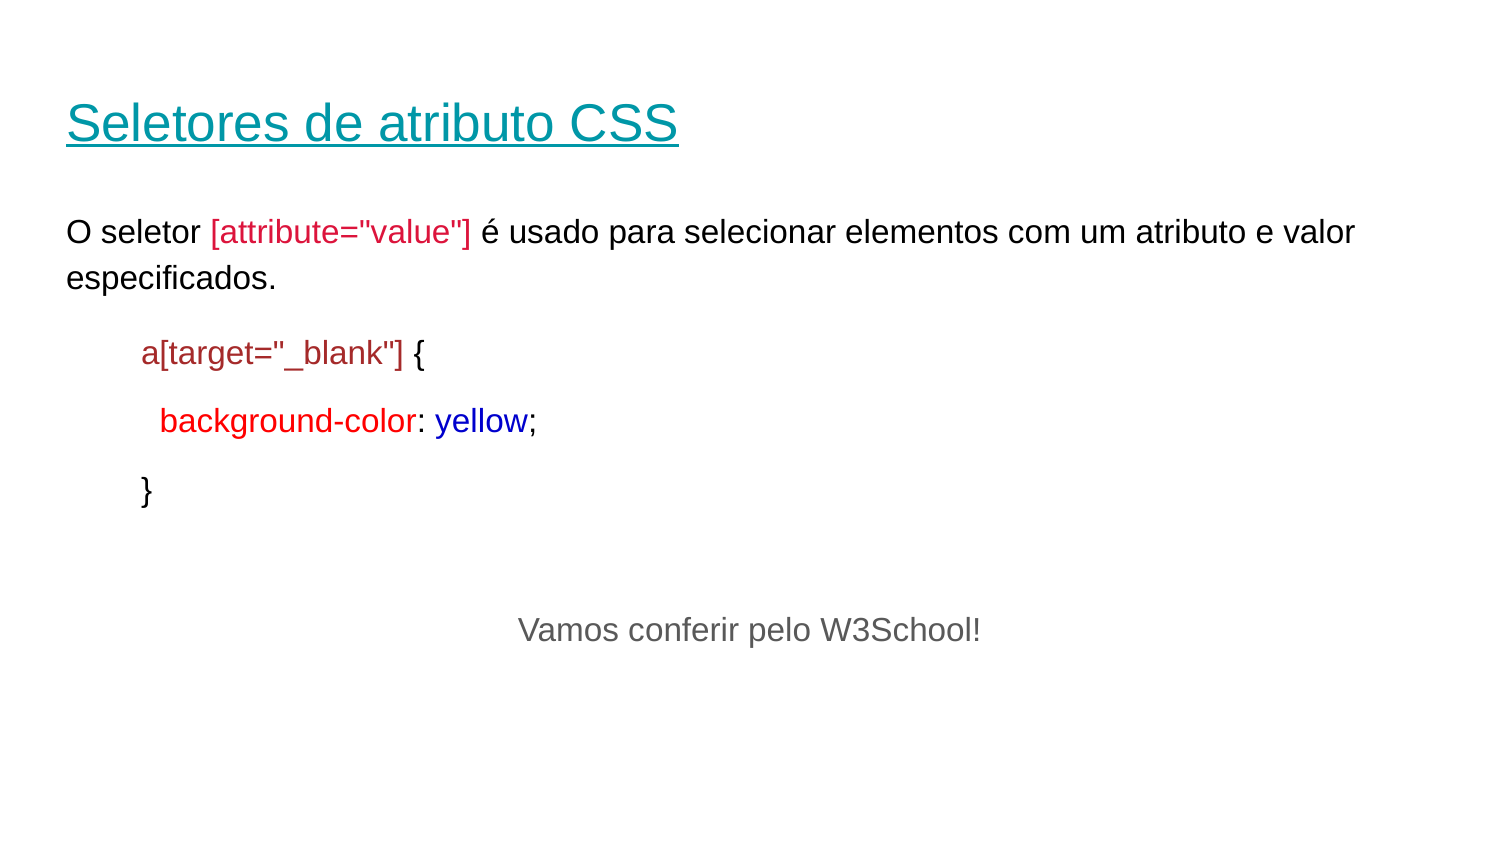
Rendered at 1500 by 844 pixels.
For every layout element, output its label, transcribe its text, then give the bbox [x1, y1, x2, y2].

title Seletores de atributo CSS [51, 72, 1449, 167]
list O seletor [attribute="value"] é usado para selecionar elementos com um atributo e valor especificados. a[target="_blank"] { background-color: yellow; } Vamos conferir pelo W3School! [51, 189, 1449, 750]
